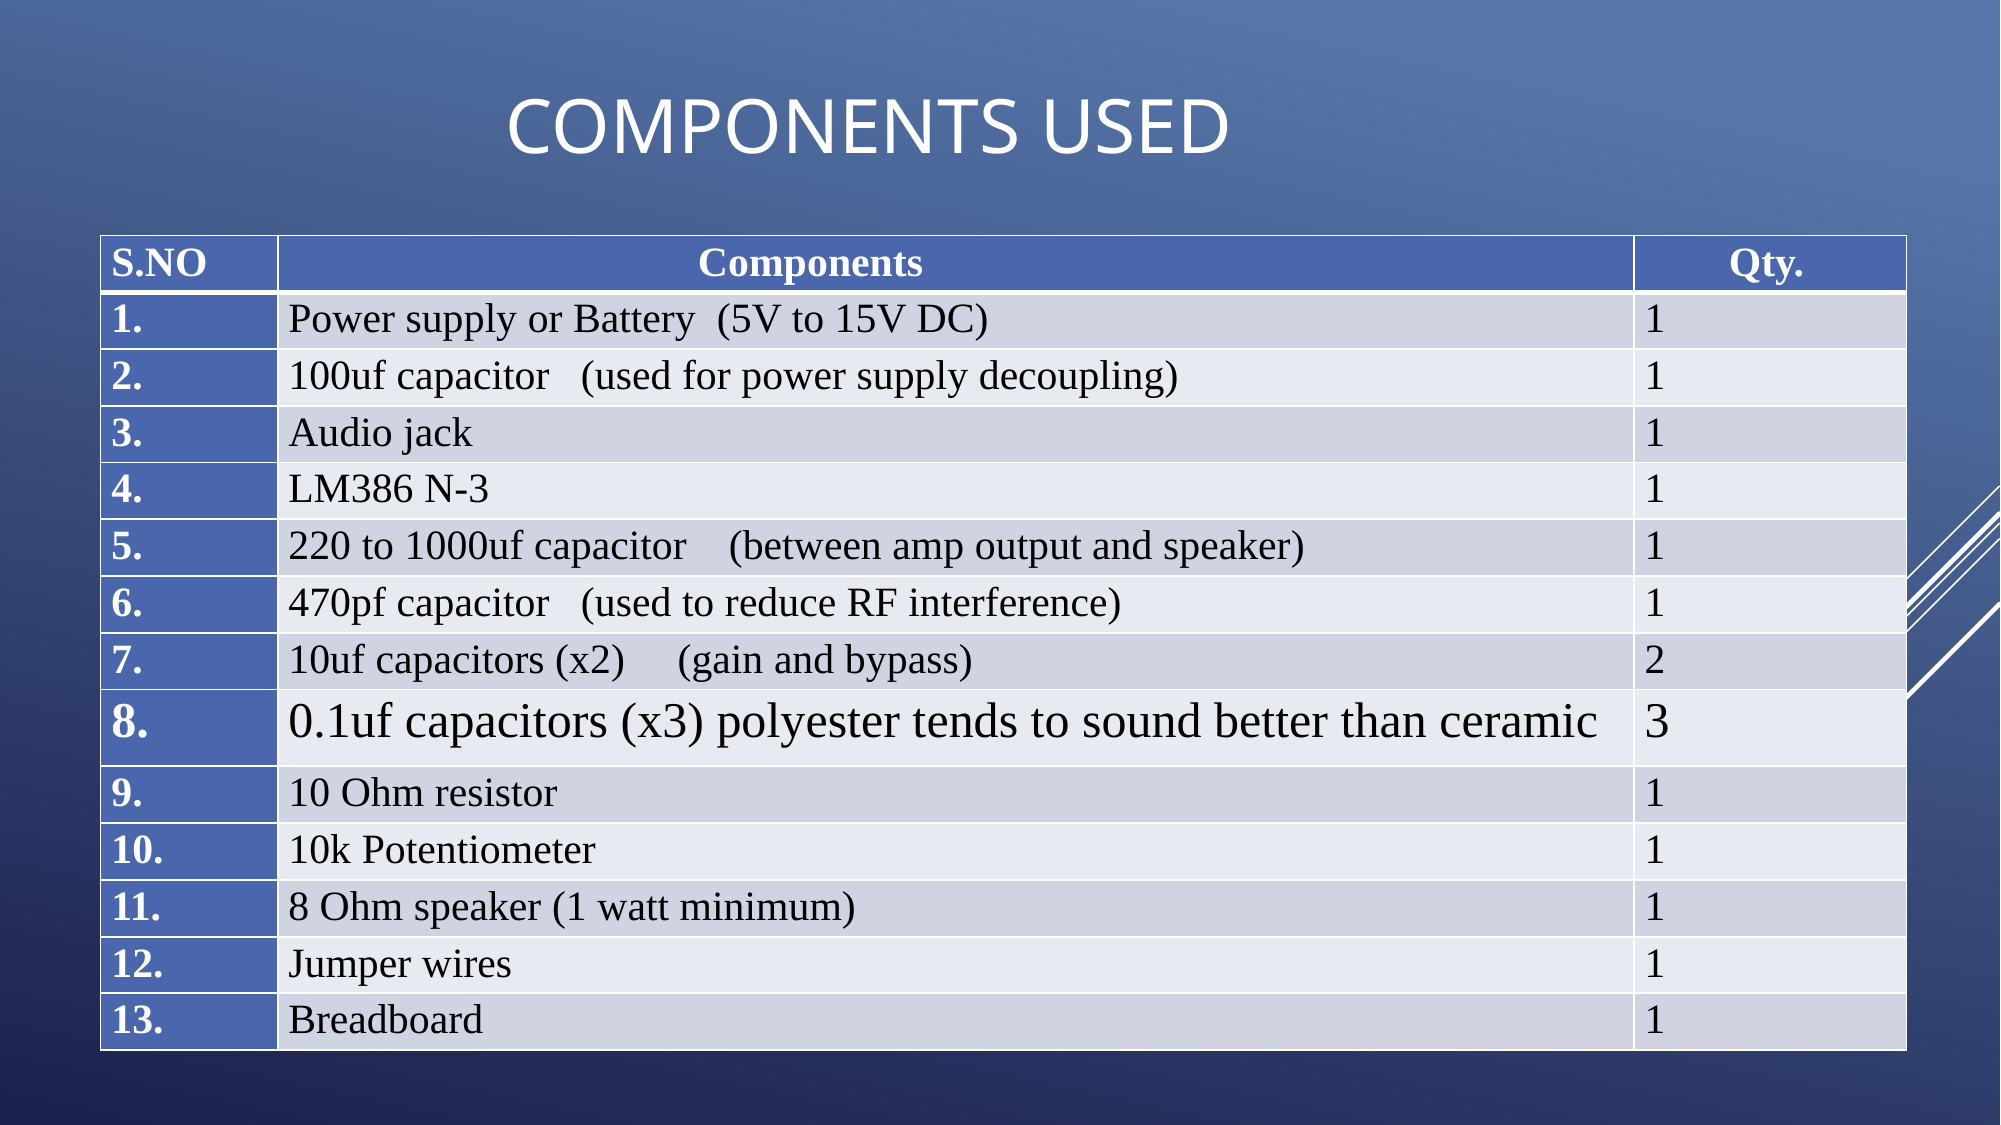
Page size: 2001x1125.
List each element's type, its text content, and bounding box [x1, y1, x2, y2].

table_cell 5. [101, 520, 277, 575]
table_cell 1 [1635, 994, 1906, 1049]
table_cell 1 [1635, 520, 1906, 575]
table_cell Breadboard [279, 994, 1633, 1049]
table_cell 470pf capacitor (used to reduce RF interference) [279, 577, 1633, 632]
table_cell 6. [101, 577, 277, 632]
table_cell 1 [1635, 350, 1906, 405]
table_cell 10uf capacitors (x2) (gain and bypass) [279, 634, 1633, 689]
table_cell 7. [101, 634, 277, 689]
table_cell Power supply or Battery (5V to 15V DC) [279, 295, 1633, 348]
table_cell 100uf capacitor (used for power supply decoupling) [279, 350, 1633, 405]
table_cell 220 to 1000uf capacitor (between amp output and speaker) [279, 520, 1633, 575]
table_cell 1 [1635, 463, 1906, 518]
table_header Components [279, 236, 1633, 290]
table_cell 10. [101, 824, 277, 879]
table_cell 1 [1635, 938, 1906, 992]
table_cell 1 [1635, 824, 1906, 879]
table_cell 1 [1635, 881, 1906, 936]
table_cell 10k Potentiometer [279, 824, 1633, 879]
table_cell 8 Ohm speaker (1 watt minimum) [279, 881, 1633, 936]
table_header S.NO [101, 236, 277, 290]
title Components used [490, 60, 1358, 186]
table_cell 1 [1635, 577, 1906, 632]
table_cell 1. [101, 295, 277, 348]
table_cell 13. [101, 994, 277, 1049]
table_cell 4. [101, 463, 277, 518]
table_cell 0.1uf capacitors (x3) polyester tends to sound better than ceramic [279, 690, 1633, 765]
table_cell LM386 N-3 [279, 463, 1633, 518]
table_cell 12. [101, 938, 277, 992]
table_header Qty. [1635, 236, 1906, 290]
table_cell 1 [1635, 295, 1906, 348]
table_cell 1 [1635, 407, 1906, 462]
table_cell 11. [101, 881, 277, 936]
table_cell 9. [101, 767, 277, 822]
table_cell Jumper wires [279, 938, 1633, 992]
table_cell 3. [101, 407, 277, 462]
table_cell 10 Ohm resistor [279, 767, 1633, 822]
table_cell 8. [101, 690, 277, 765]
table_cell 3 [1635, 690, 1906, 765]
table_cell 2. [101, 350, 277, 405]
table_cell 2 [1635, 634, 1906, 689]
table_cell 1 [1635, 767, 1906, 822]
table_cell Audio jack [279, 407, 1633, 462]
